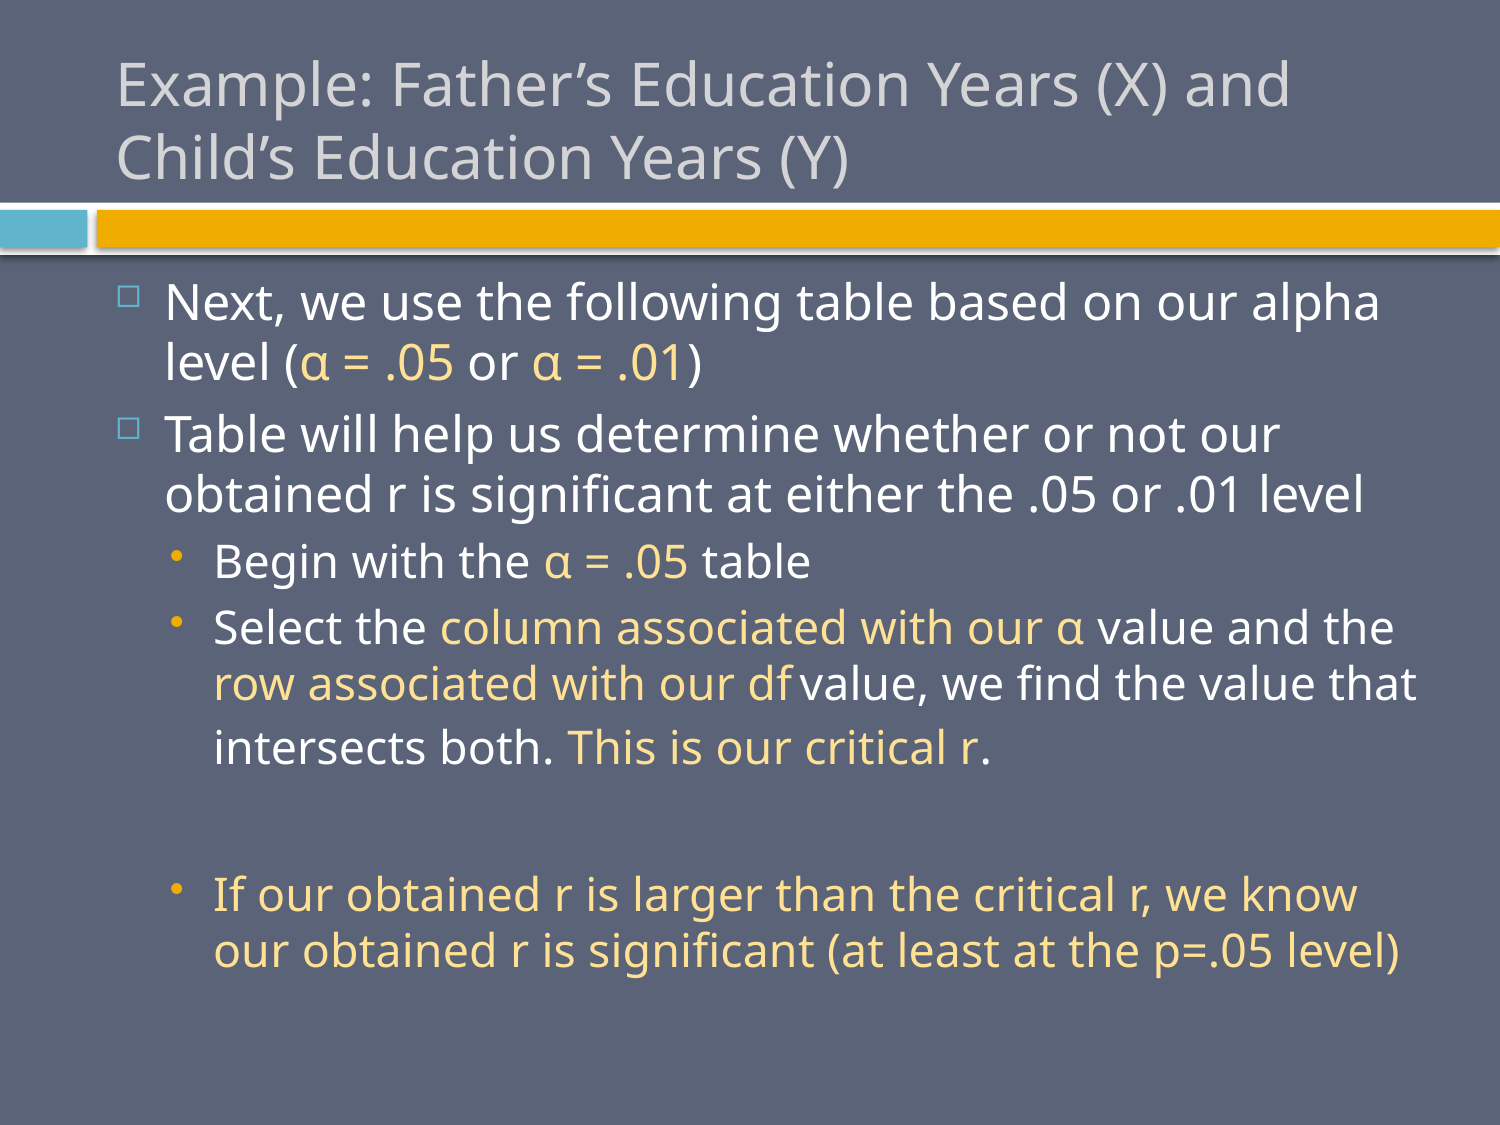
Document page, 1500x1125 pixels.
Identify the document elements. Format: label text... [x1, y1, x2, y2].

title Example: Father’s Education Years (X) and Child’s Education Years (Y) [100, 37, 1439, 201]
list Next, we use the following table based on our alpha level (α = .05 or α = .01) Table will help us determine whether or not our obtained r is significant at either the .05 or .01 level Begin with the α = .05 table Select the column associated with our α value and the row associated with our df value, we find the value that intersects both. This is our critical r. If our obtained r is larger than the critical r, we know our obtained r is significant (at least at the p=.05 level) [100, 262, 1439, 1001]
